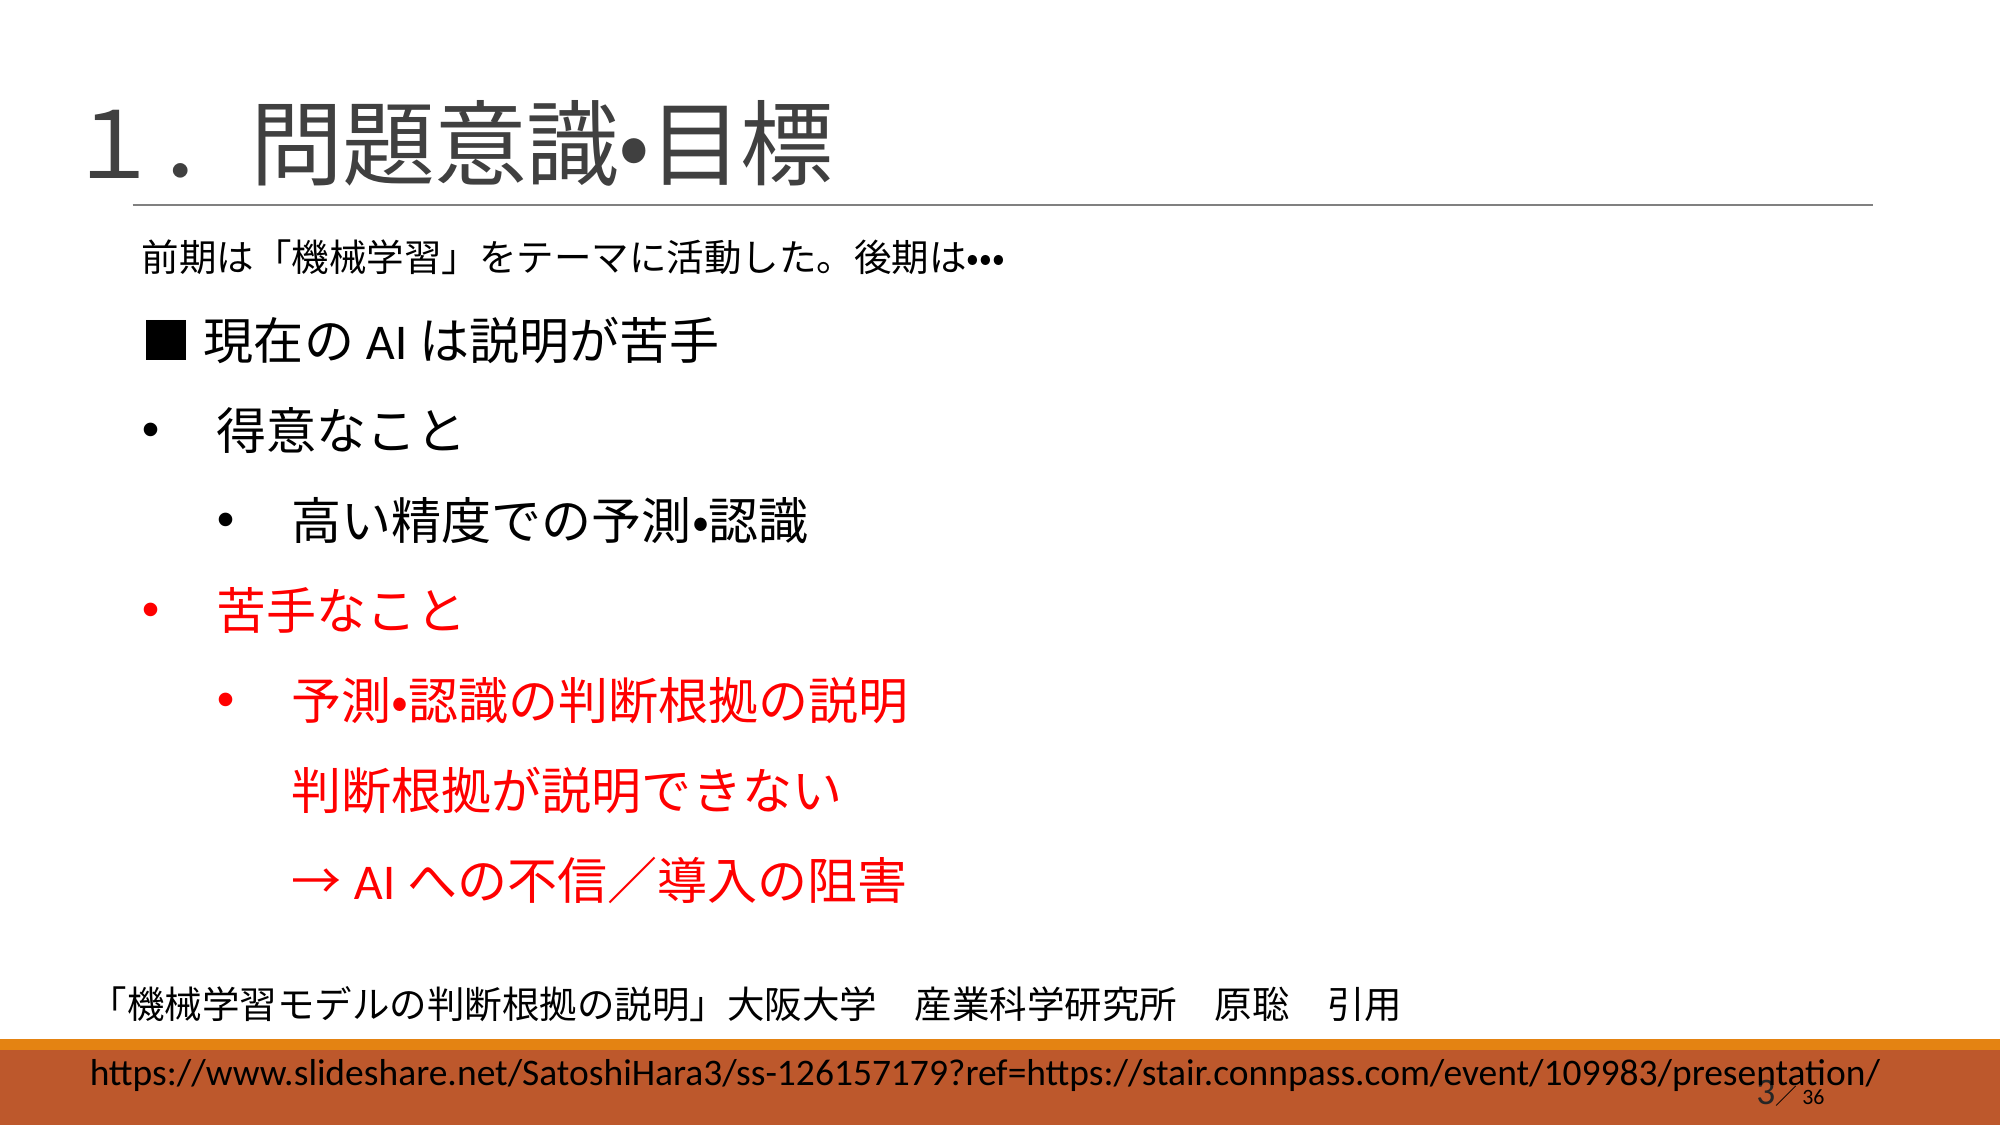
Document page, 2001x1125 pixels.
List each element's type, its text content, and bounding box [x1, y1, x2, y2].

title １．問題意識・目標 [52, 20, 1778, 204]
slide_number 3／36 [1624, 1101, 1840, 1120]
text_box 前期は「機械学習」をテーマに活動した。後期は・・・ ■現在のAIは説明が苦手 得意なこと 高い精度での予測・認識 苦手なこと 予測・認識の判断根拠の説明 判断根拠が説明できない →AIへの不信／導入の阻害 [52, 204, 1942, 917]
text_box 「機械学習モデルの判断根拠の説明」大阪大学 産業科学研究所 原聡 引用 https://www.slideshare.net/SatoshiHara3/ss-126157179?ref=https://stair.connpass.com/event/109983/presentation/ [0, 950, 2000, 1101]
